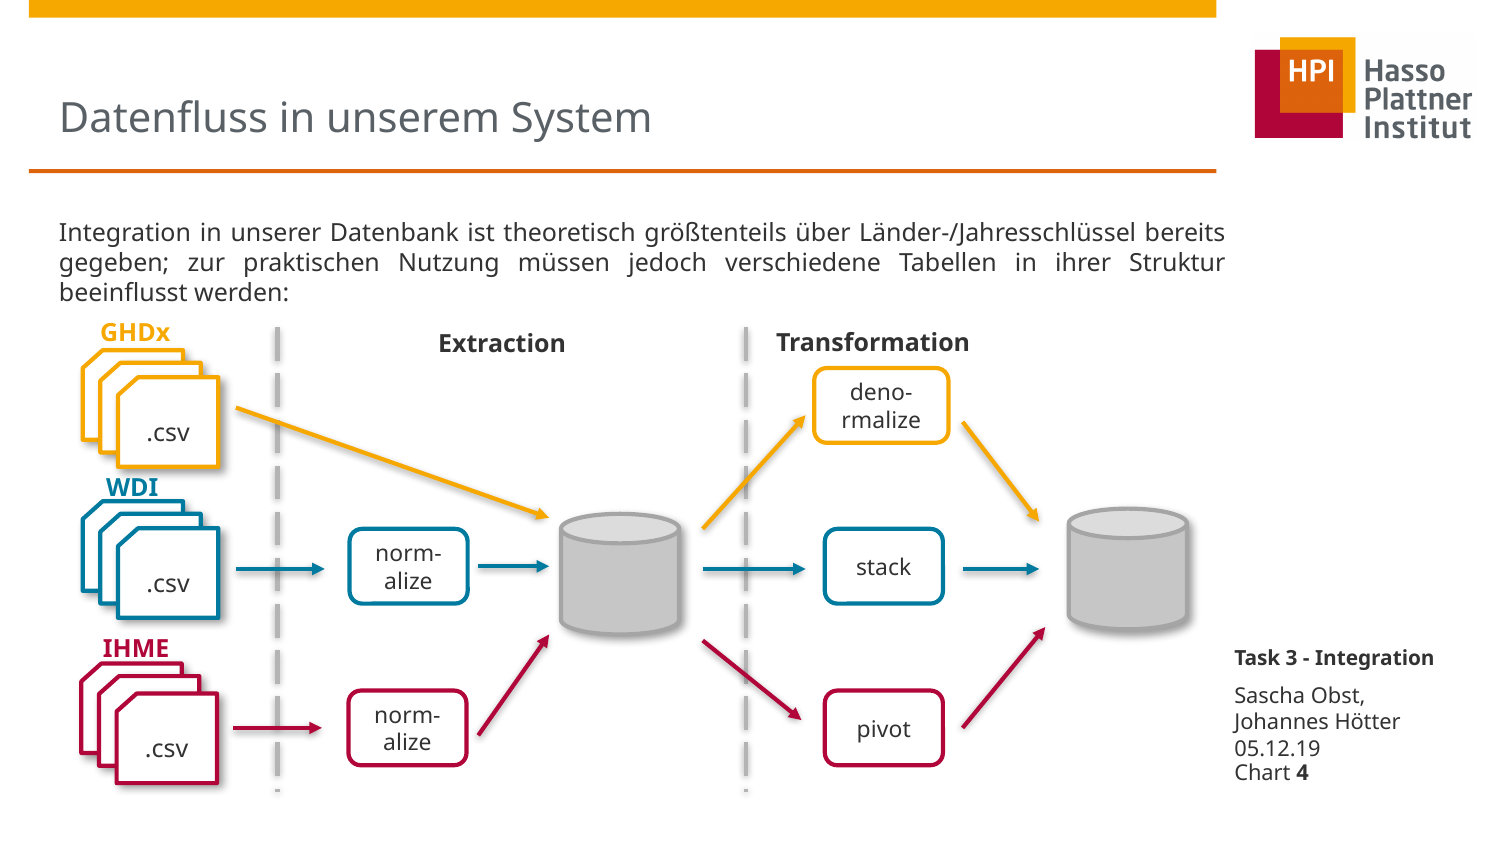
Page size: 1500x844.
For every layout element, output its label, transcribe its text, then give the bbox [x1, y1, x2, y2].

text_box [477, 634, 550, 736]
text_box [702, 414, 806, 530]
text_box IHME [102, 632, 198, 692]
text_box [1066, 506, 1189, 632]
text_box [235, 407, 550, 518]
title Datenfluss in unserem System [58, 17, 1187, 170]
text_box .csv [115, 526, 221, 620]
footer Task 3 - Integration [1216, 584, 1471, 670]
text_box .csv [114, 691, 220, 786]
picture [1252, 33, 1477, 142]
text_box .csv [98, 376, 135, 455]
slide_number Chart 4 [1216, 759, 1471, 788]
text_box .csv [79, 661, 102, 756]
text_box norm-alize [347, 527, 470, 606]
text_box Transformation [775, 326, 1001, 376]
text_box .csv [195, 360, 203, 374]
text_box Integration in unserer Datenbank ist theoretisch größtenteils über Länder-/Jahresschlüssel bereits gegeben; zur praktischen Nutzung müssen jedoch verschiedene Tabellen in ihrer Struktur beeinflusst werden: [58, 216, 1228, 311]
text_box .csv [80, 349, 101, 442]
text_box GHDx [100, 316, 195, 376]
text_box norm-alize [346, 688, 469, 768]
text_box .csv [115, 375, 221, 469]
text_box .csv [80, 499, 106, 593]
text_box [702, 640, 802, 721]
text_box .csv [96, 688, 134, 768]
text_box .csv [98, 523, 130, 606]
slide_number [1216, 681, 1471, 759]
text_box [558, 511, 682, 637]
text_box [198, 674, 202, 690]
text_box deno-rmalize [812, 376, 951, 445]
text_box stack [822, 526, 946, 606]
text_box pivot [822, 688, 946, 768]
text_box Extraction [438, 327, 590, 377]
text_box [962, 626, 1046, 729]
text_box WDI [106, 471, 201, 531]
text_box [962, 421, 1040, 522]
